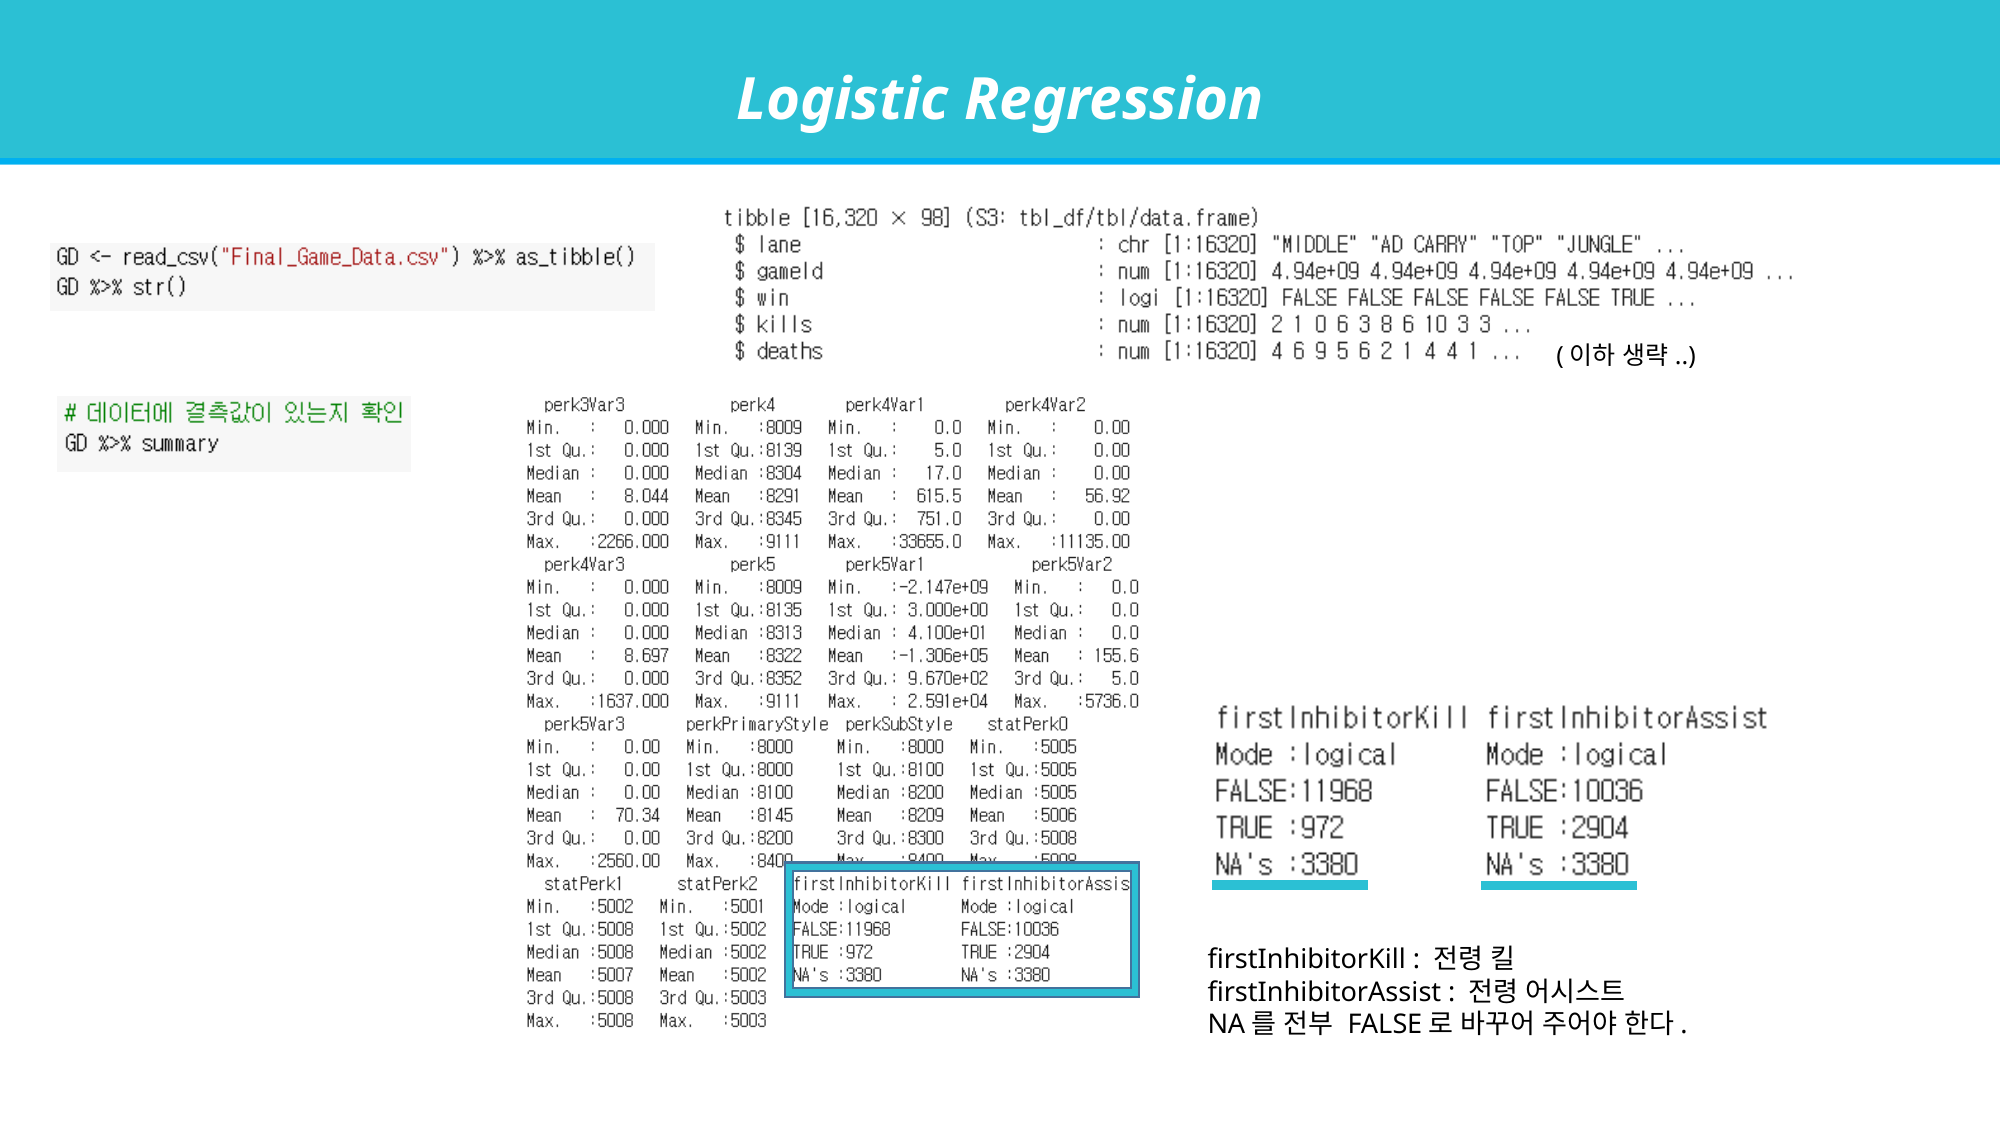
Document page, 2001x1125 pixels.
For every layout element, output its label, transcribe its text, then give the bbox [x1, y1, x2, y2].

text_box (이하 생략..) [1541, 331, 1821, 377]
picture [57, 396, 411, 472]
picture [50, 243, 656, 311]
picture [1207, 694, 1779, 906]
picture [510, 391, 1161, 1036]
text_box Logistic Regression [0, 0, 2000, 159]
picture [715, 201, 1809, 364]
text_box firstInhibitorKill : 전령 킬 firstInhibitorAssist : 전령 어시스트 NA를 전부 FALSE로 바꾸어 주어야 한다. [1192, 934, 1795, 1047]
